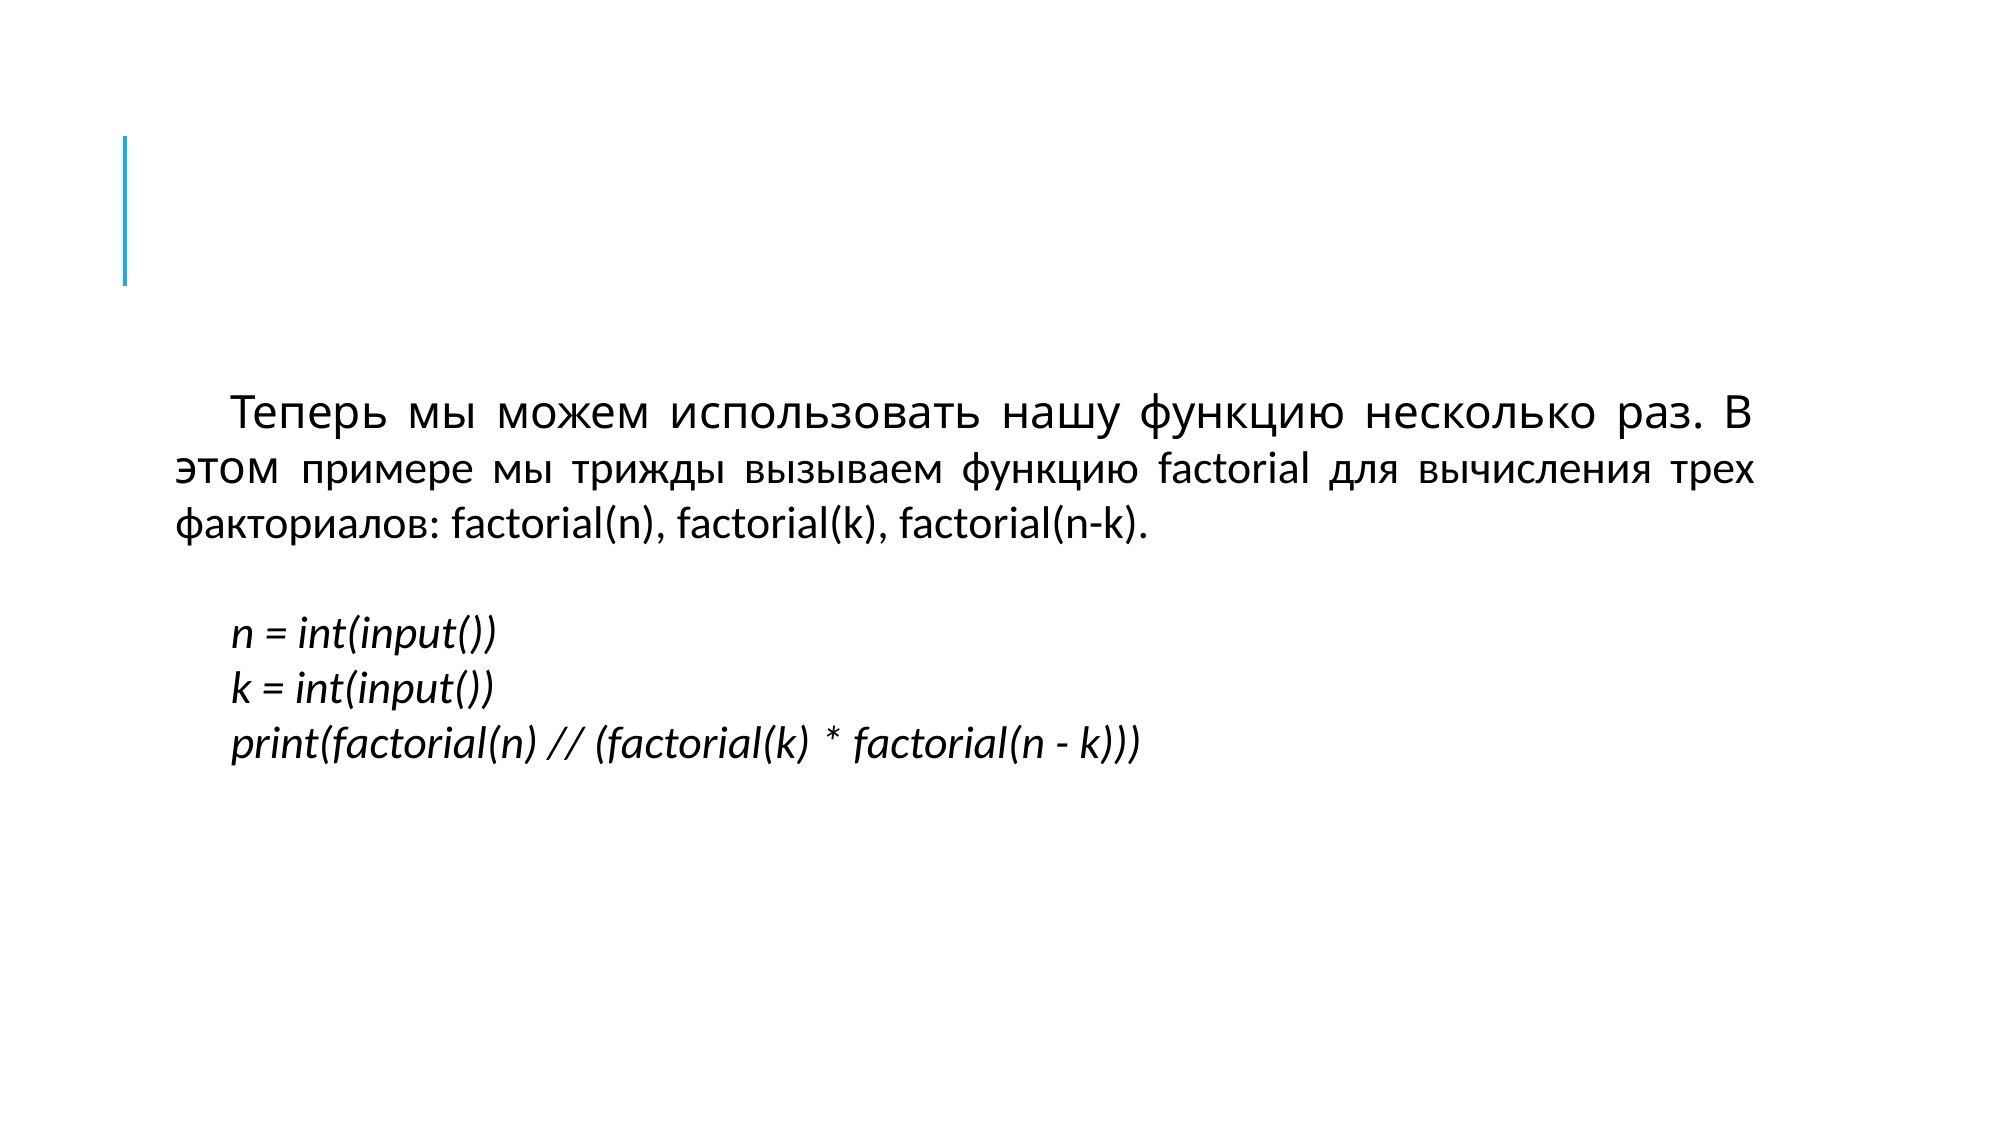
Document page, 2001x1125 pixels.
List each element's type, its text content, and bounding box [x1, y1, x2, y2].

list Теперь мы можем использовать нашу функцию несколько раз. В этом примере мы трижды вызываем функцию factorial для вычисления трех факториалов: factorial(n), factorial(k), factorial(n-k). n = int(input()) k = int(input()) print(factorial(n) // (factorial(k) * factorial(n - k))) [168, 375, 1763, 1035]
